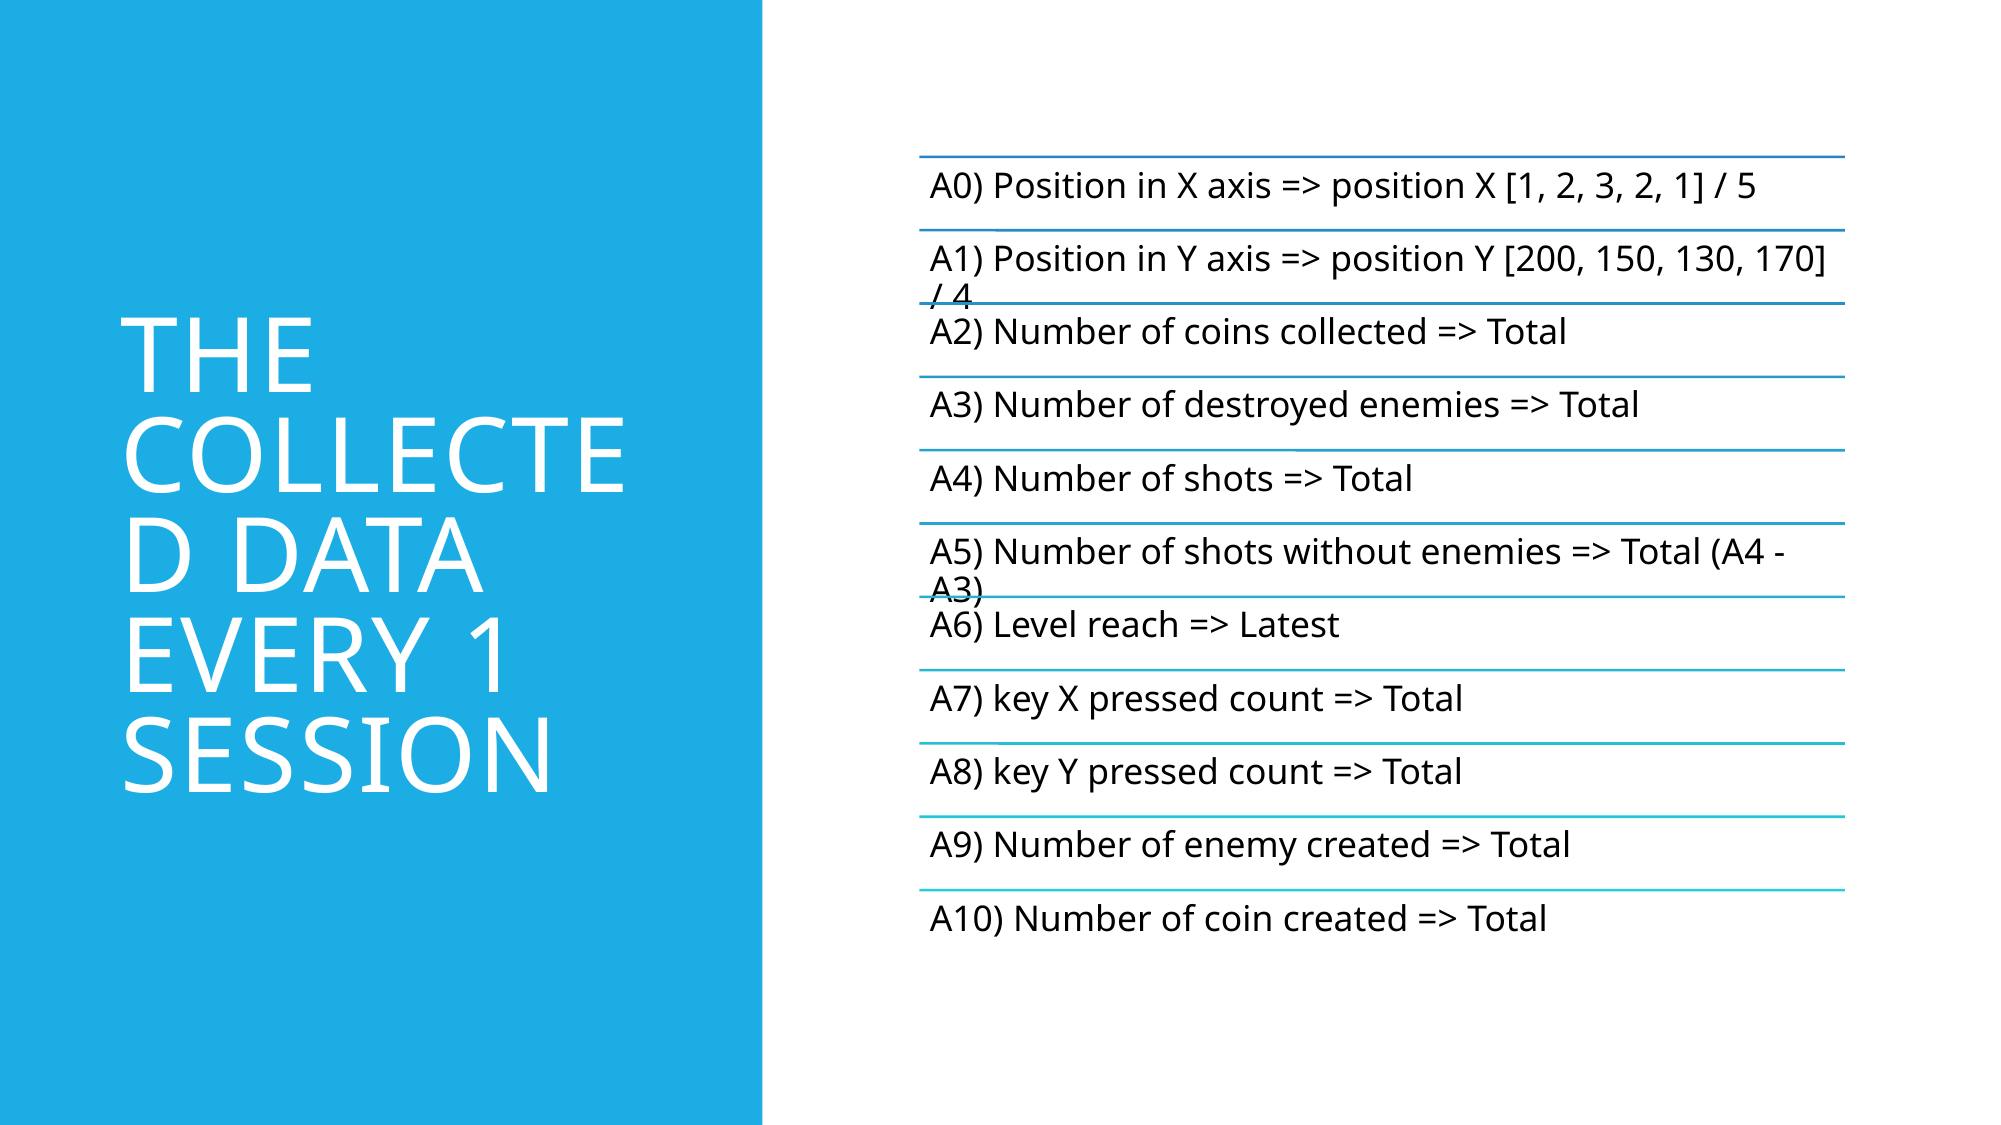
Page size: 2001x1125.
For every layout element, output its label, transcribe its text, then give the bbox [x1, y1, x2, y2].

title The collected data every 1 session [105, 105, 666, 1020]
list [918, 156, 1845, 964]
text_box [0, 0, 764, 1125]
